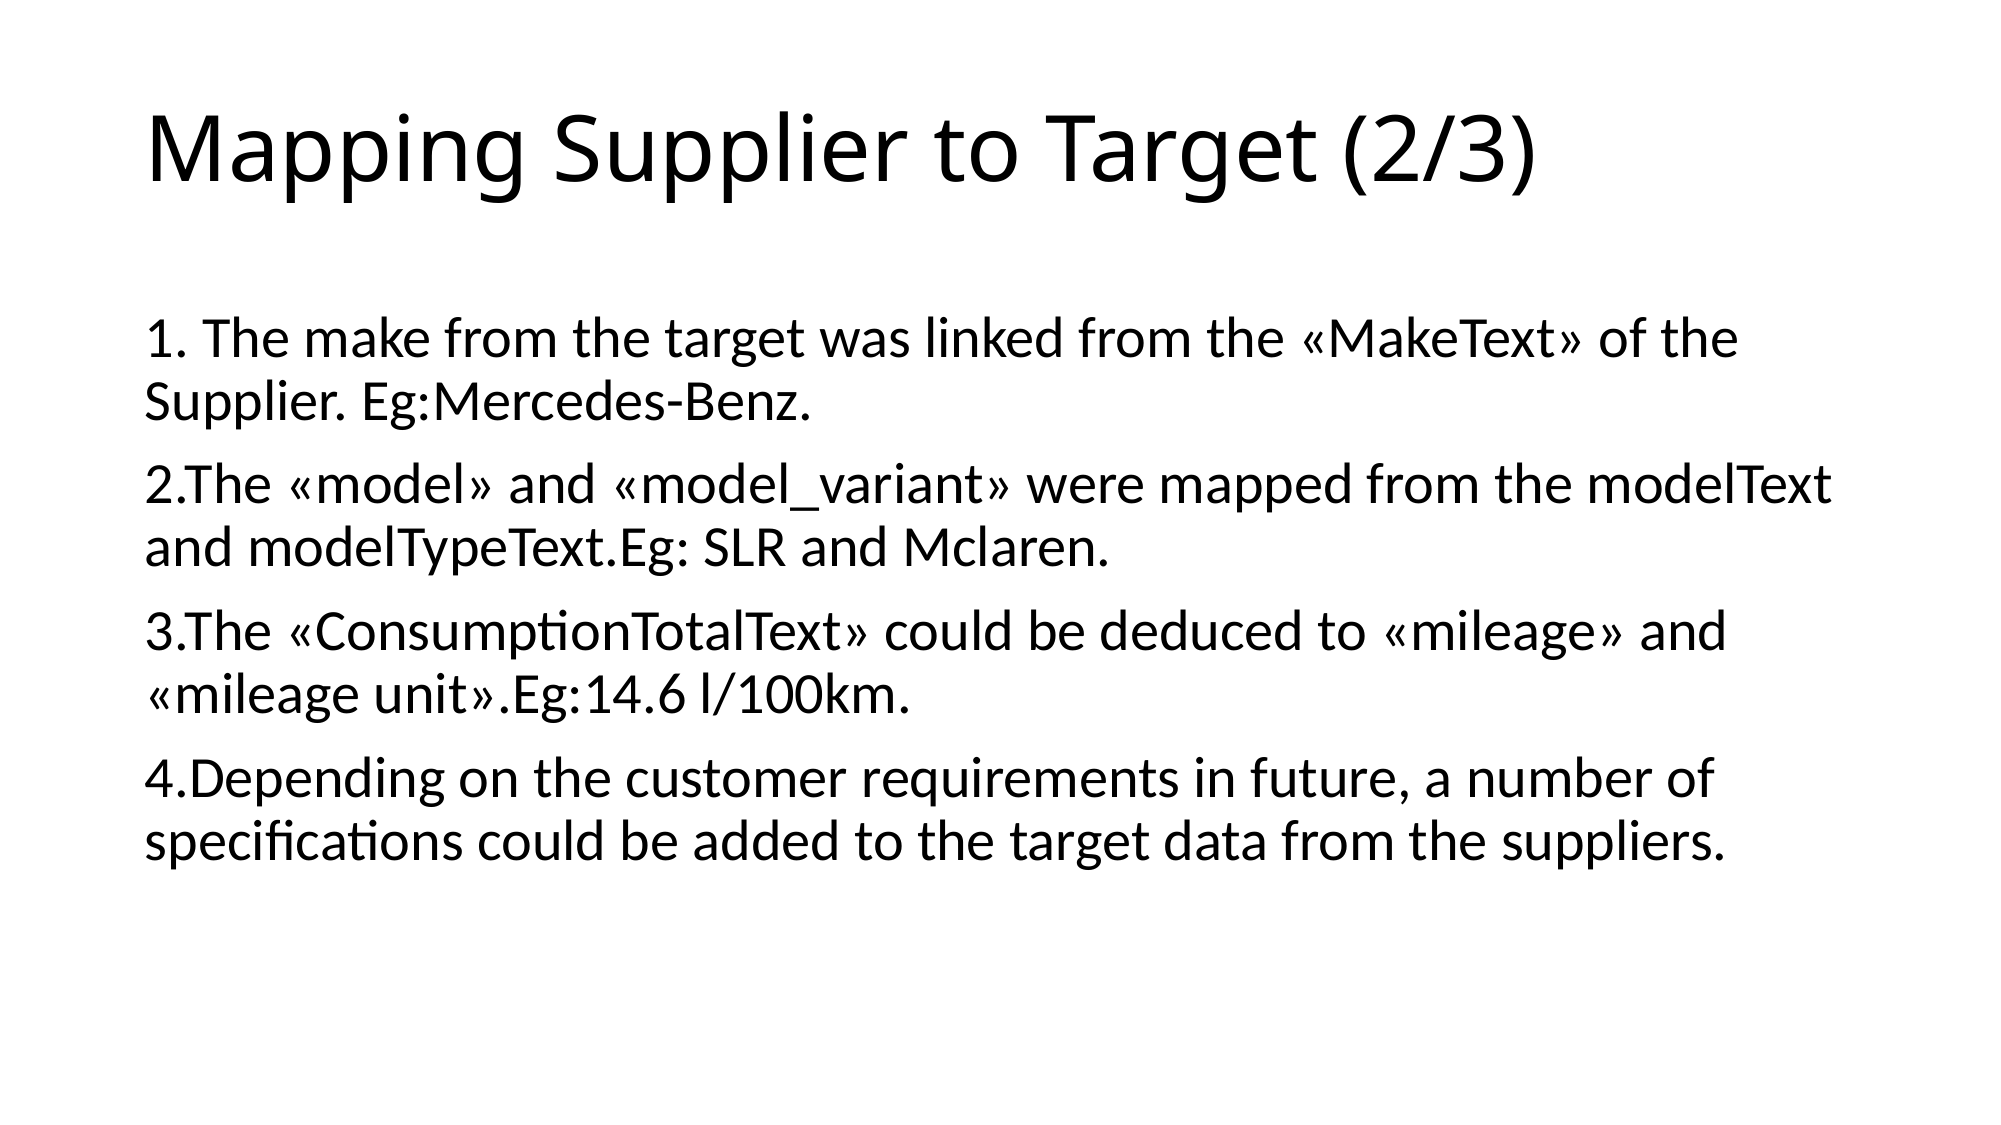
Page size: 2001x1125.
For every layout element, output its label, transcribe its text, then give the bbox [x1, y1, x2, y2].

list 1. The make from the target was linked from the «MakeText» of the Supplier. Eg:Mercedes-Benz. 2.The «model» and «model_variant» were mapped from the modelText and modelTypeText.Eg: SLR and Mclaren. 3.The «ConsumptionTotalText» could be deduced to «mileage» and «mileage unit».Eg:14.6 l/100km. 4.Depending on the customer requirements in future, a number of specifications could be added to the target data from the suppliers. [136, 298, 1863, 1014]
title Mapping Supplier to Target (2/3) [136, 59, 1863, 244]
